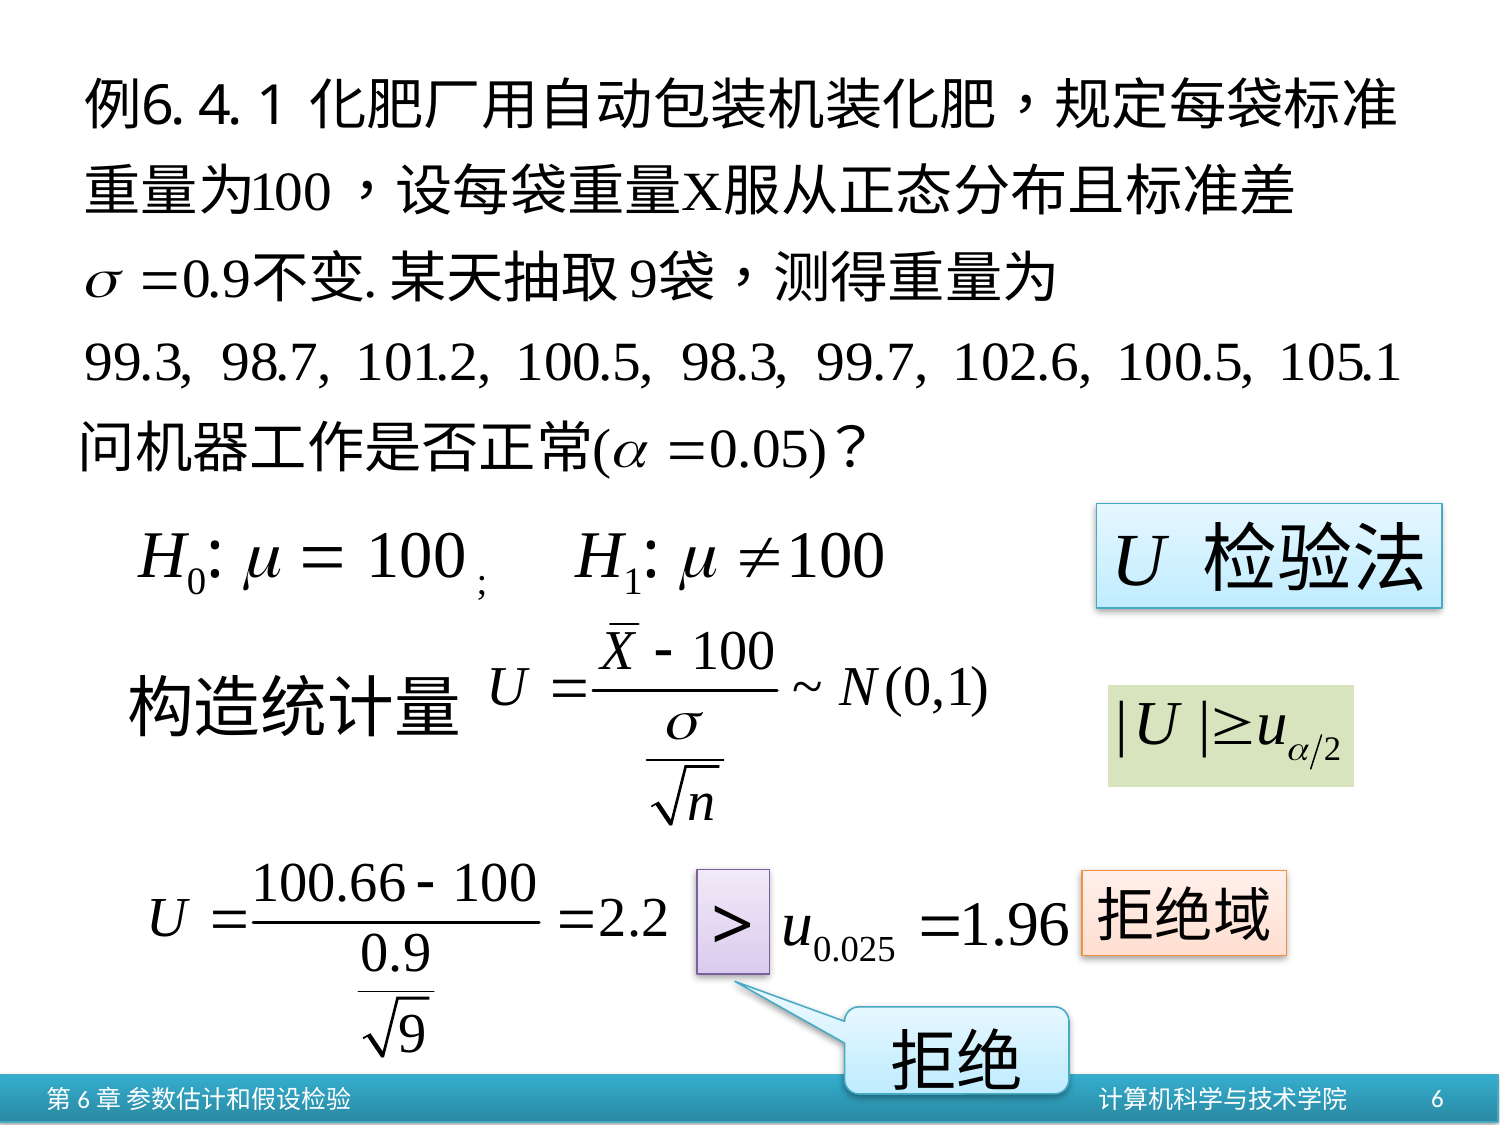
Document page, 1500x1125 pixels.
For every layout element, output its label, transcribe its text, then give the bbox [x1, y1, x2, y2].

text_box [483, 610, 1000, 837]
text_box H0:   100 ; H1:  100 [123, 503, 1039, 610]
text_box U 检验法 [1096, 503, 1443, 609]
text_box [1107, 685, 1354, 787]
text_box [143, 846, 681, 1069]
text_box 拒绝 [734, 980, 1070, 1095]
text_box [76, 66, 1425, 492]
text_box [773, 881, 1081, 977]
text_box 构造统计量 [112, 656, 481, 912]
text_box 拒绝域 [1081, 870, 1287, 956]
text_box > [696, 869, 770, 975]
